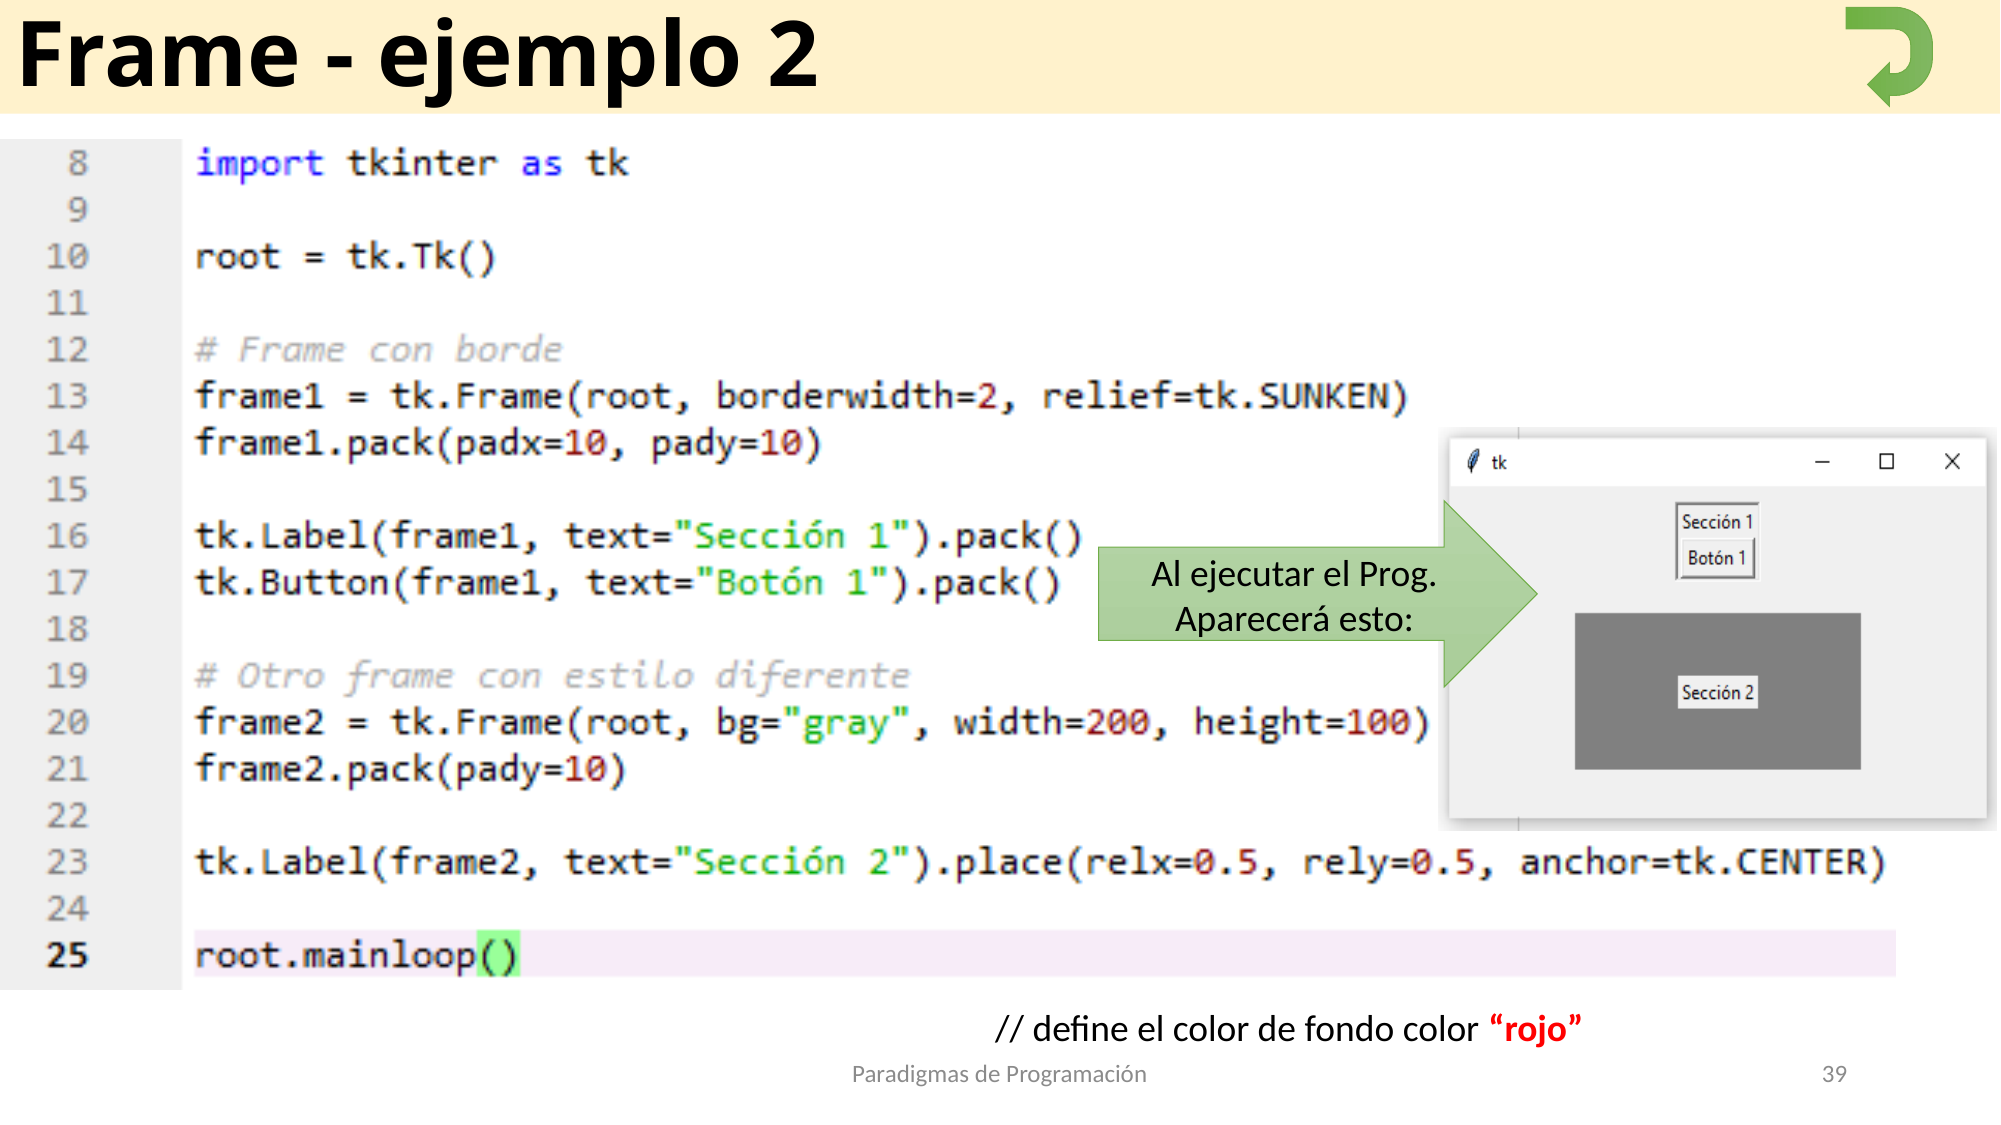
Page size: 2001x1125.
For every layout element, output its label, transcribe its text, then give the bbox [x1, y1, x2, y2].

text_box [1845, 6, 1933, 108]
text_box // define el color de fondo color “rojo” [980, 996, 1599, 1057]
picture [0, 139, 1997, 990]
slide_number 39 [1412, 1042, 1863, 1103]
title Frame - ejemplo 2 [0, 0, 2000, 114]
footer Paradigmas de Programación [662, 1042, 1338, 1103]
